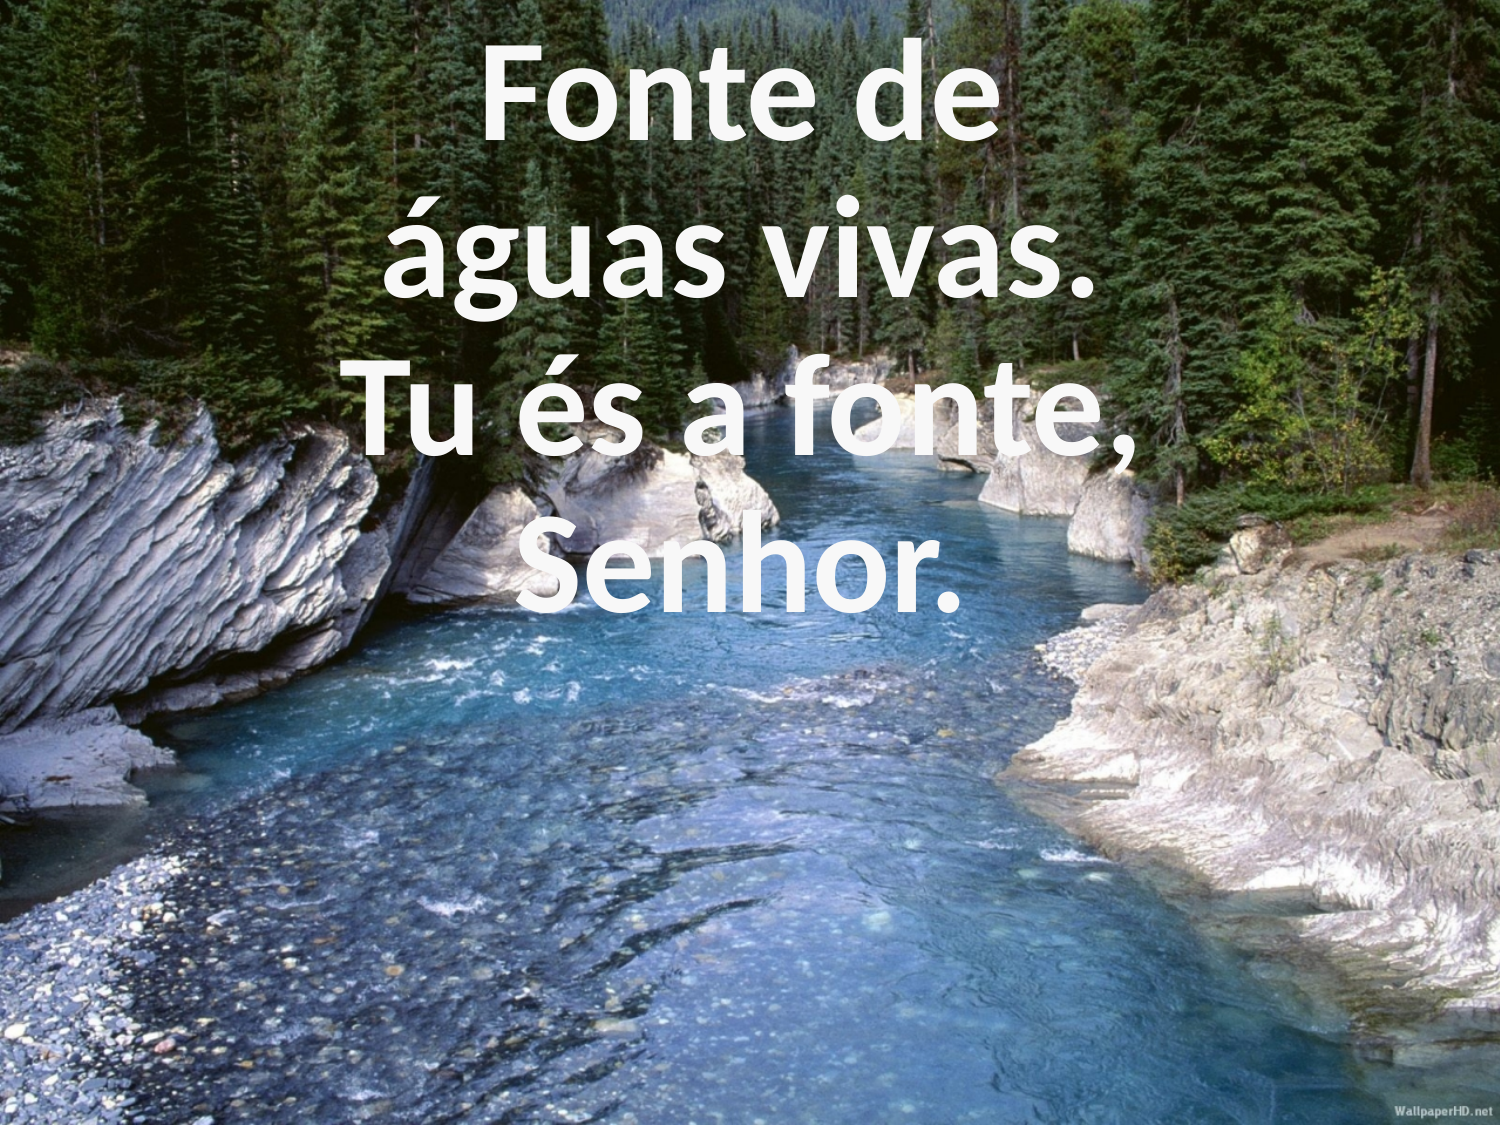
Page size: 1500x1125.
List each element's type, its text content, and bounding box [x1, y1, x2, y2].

picture [0, 0, 1500, 1125]
subtitle Fonte de águas vivas. Tu és a fonte, Senhor. [147, 7, 1336, 920]
